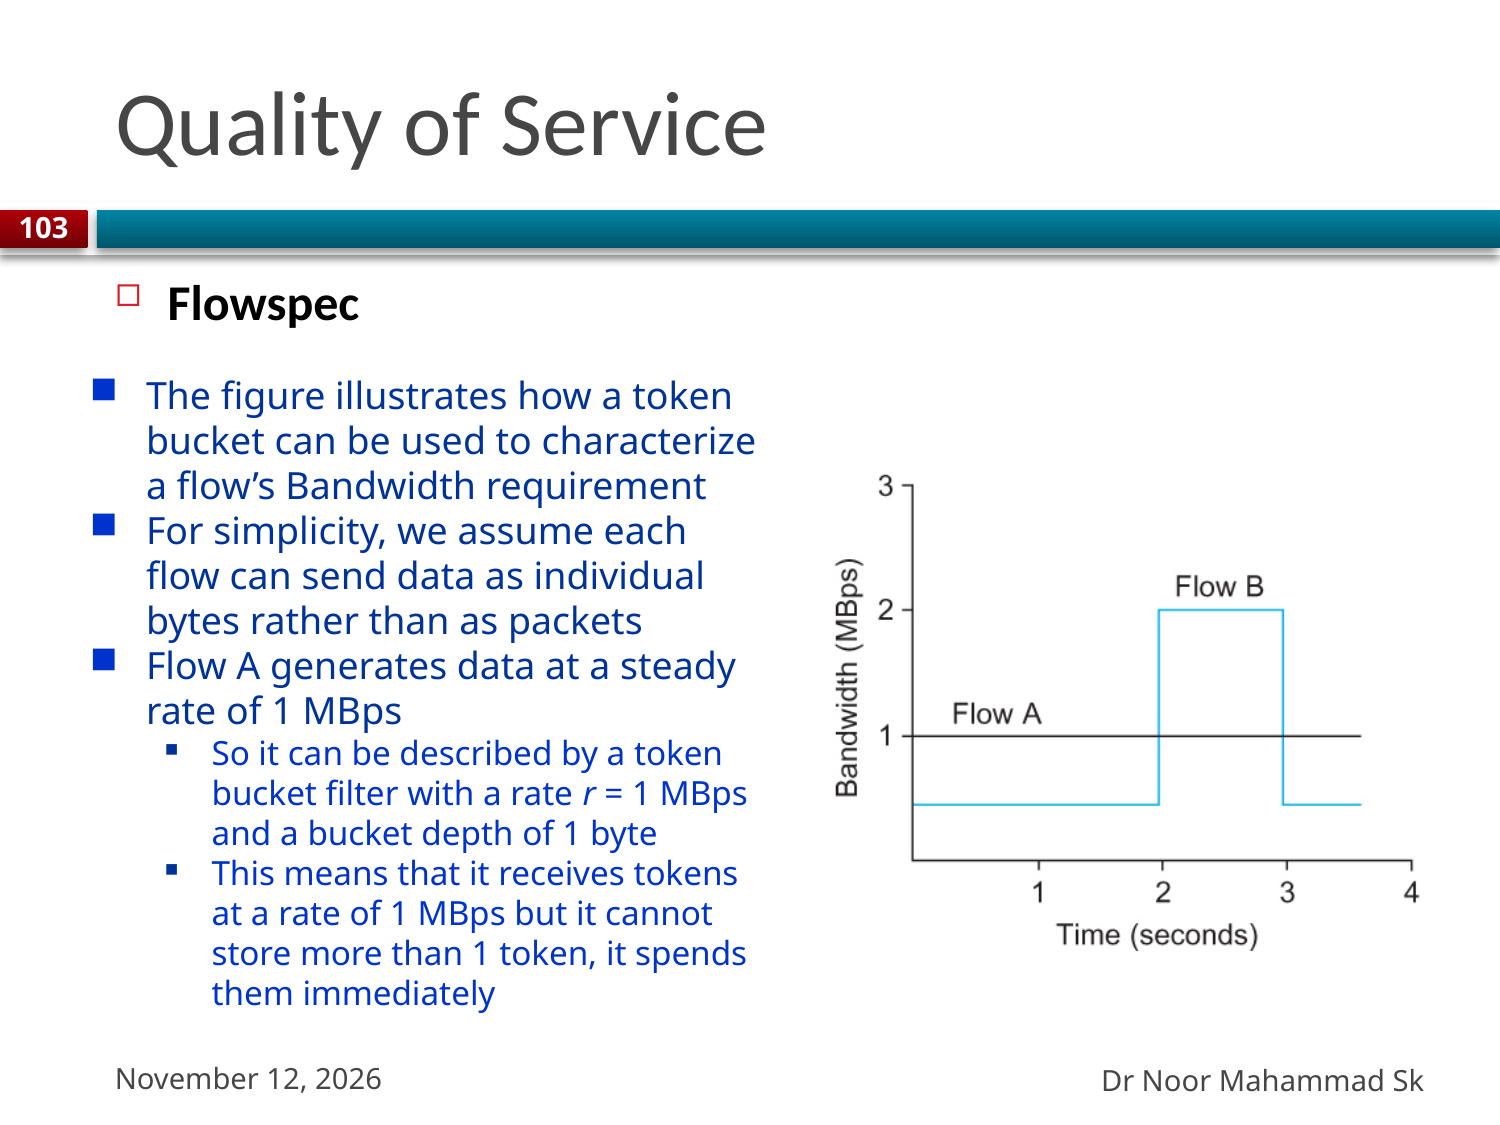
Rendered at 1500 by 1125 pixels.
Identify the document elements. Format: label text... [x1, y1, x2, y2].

slide_number 103 [0, 208, 88, 249]
list Flowspec [100, 262, 1438, 1000]
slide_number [99, 1050, 538, 1110]
footer Dr Noor Mahammad Sk [549, 1050, 1440, 1110]
text_box The figure illustrates how a token bucket can be used to characterize a flow’s Bandwidth requirement For simplicity, we assume each flow can send data as individual bytes rather than as packets Flow A generates data at a steady rate of 1 MBps So it can be described by a token bucket filter with a rate r = 1 MBps and a bucket depth of 1 byte This means that it receives tokens at a rate of 1 MBps but it cannot store more than 1 token, it spends them immediately [75, 364, 775, 1050]
picture [832, 471, 1420, 951]
title Quality of Service [100, 37, 1438, 200]
